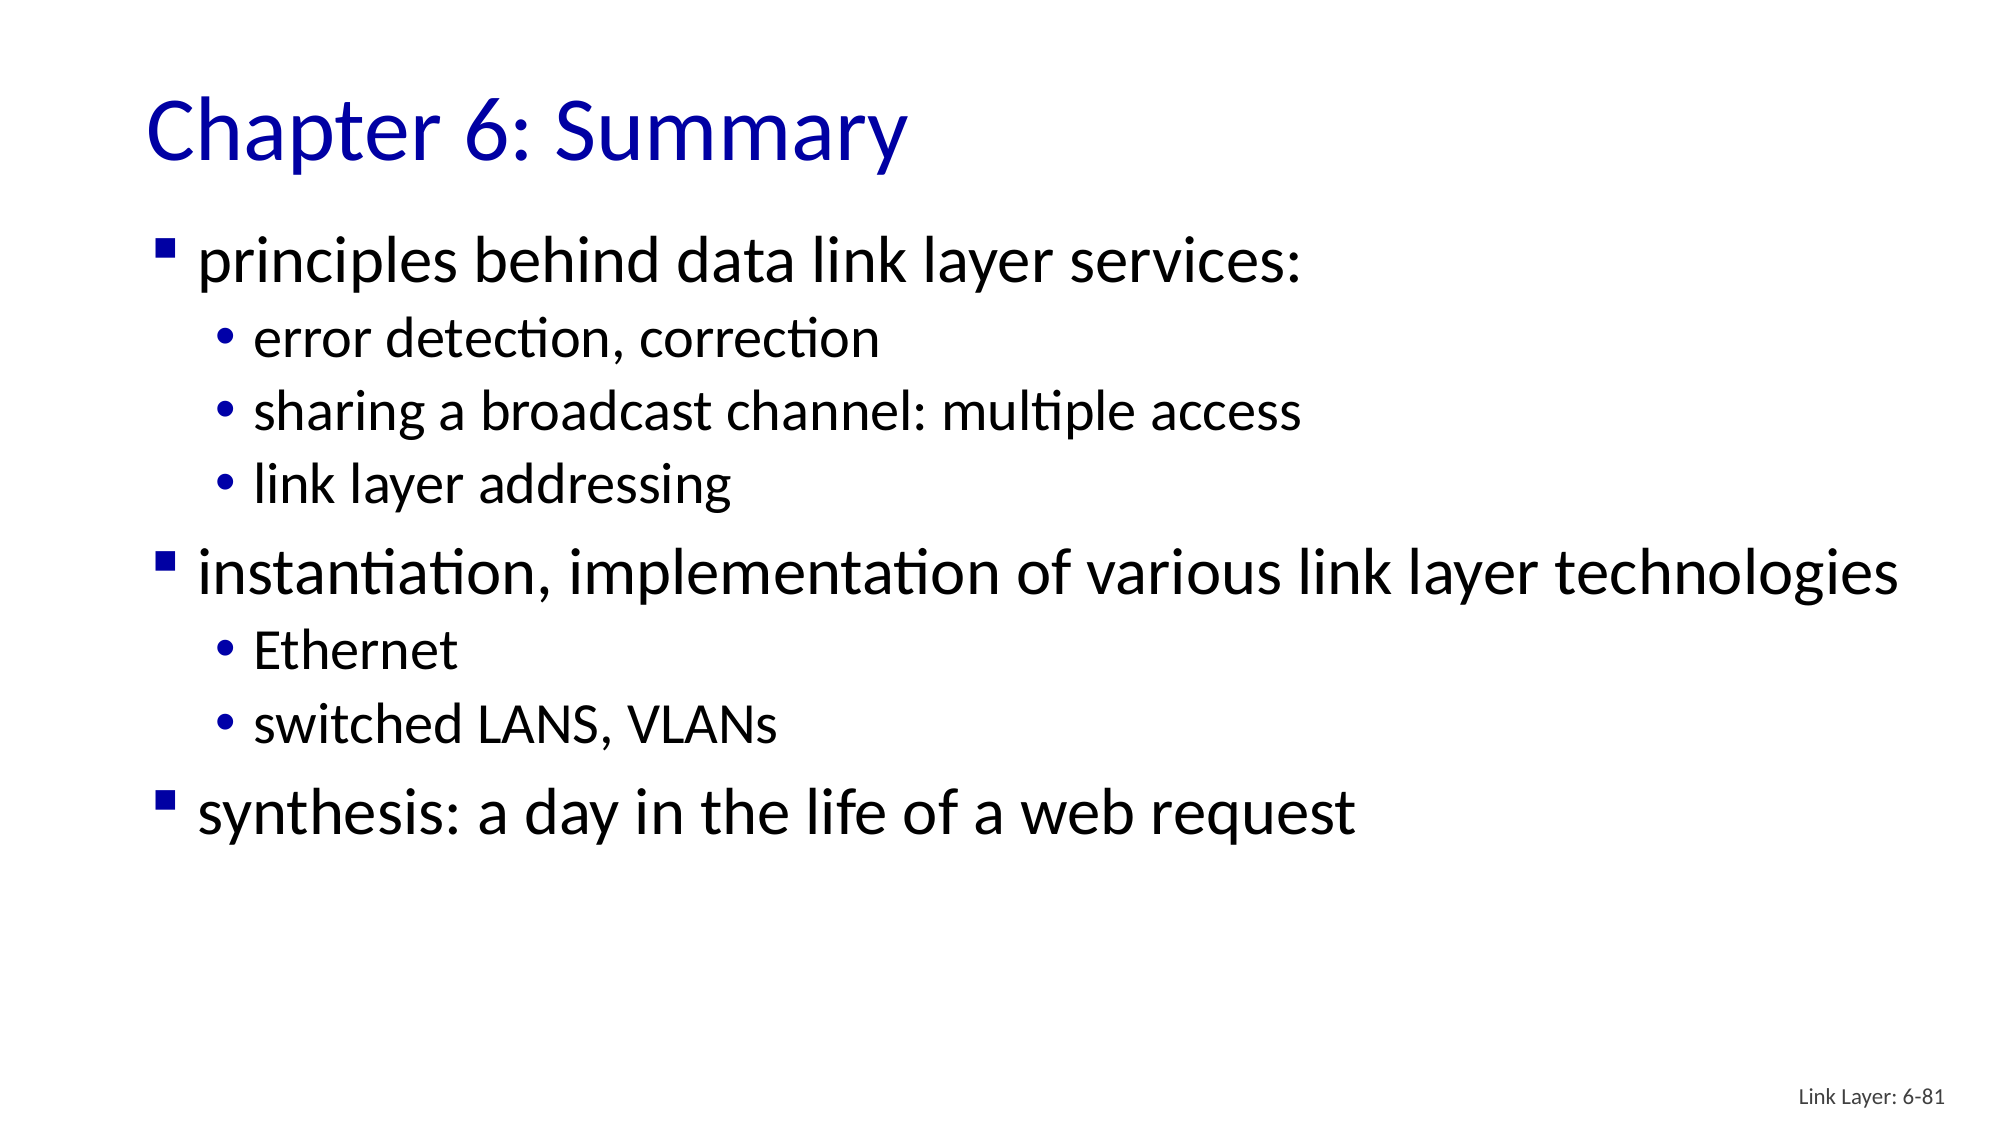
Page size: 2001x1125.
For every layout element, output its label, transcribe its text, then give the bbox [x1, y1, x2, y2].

slide_number Link Layer: 6-81 [1510, 1065, 1961, 1125]
text_box principles behind data link layer services: error detection, correction sharing a broadcast channel: multiple access link layer addressing instantiation, implementation of various link layer technologies Ethernet switched LANS, VLANs synthesis: a day in the life of a web request [124, 217, 2000, 980]
title Chapter 6: Summary [131, 57, 1857, 205]
